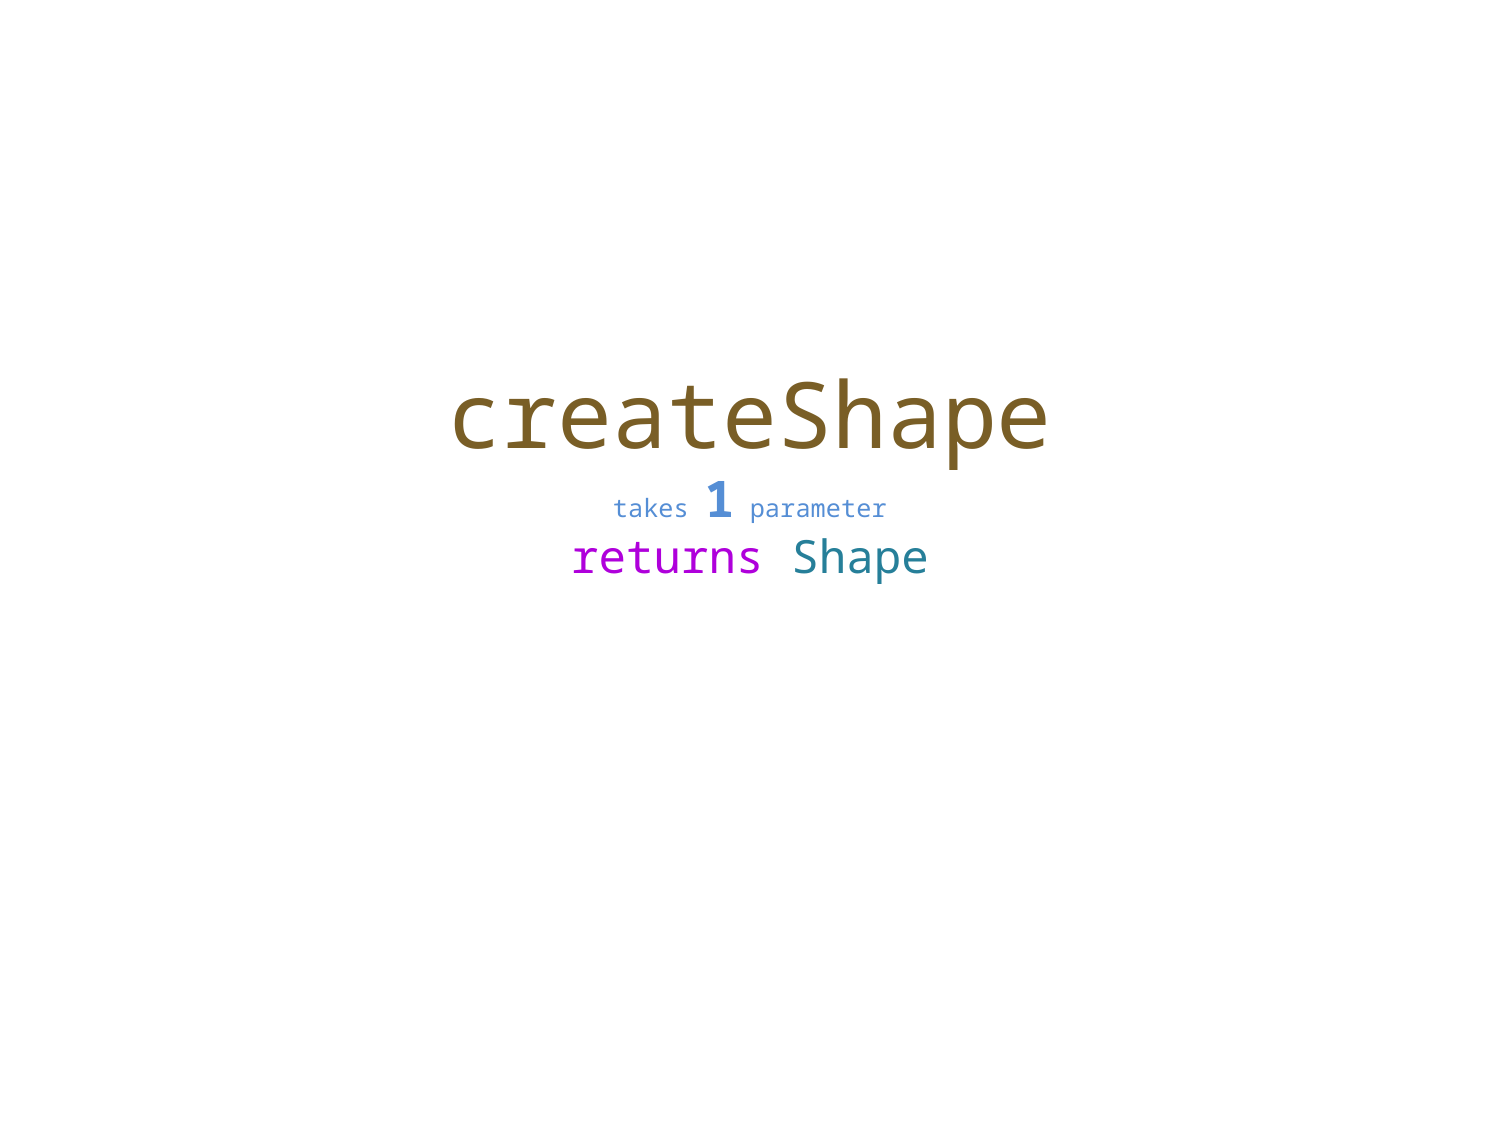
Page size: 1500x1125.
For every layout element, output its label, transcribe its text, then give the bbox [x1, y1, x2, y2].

title createShape takes 1 parameter returns Shape [0, 349, 1500, 591]
